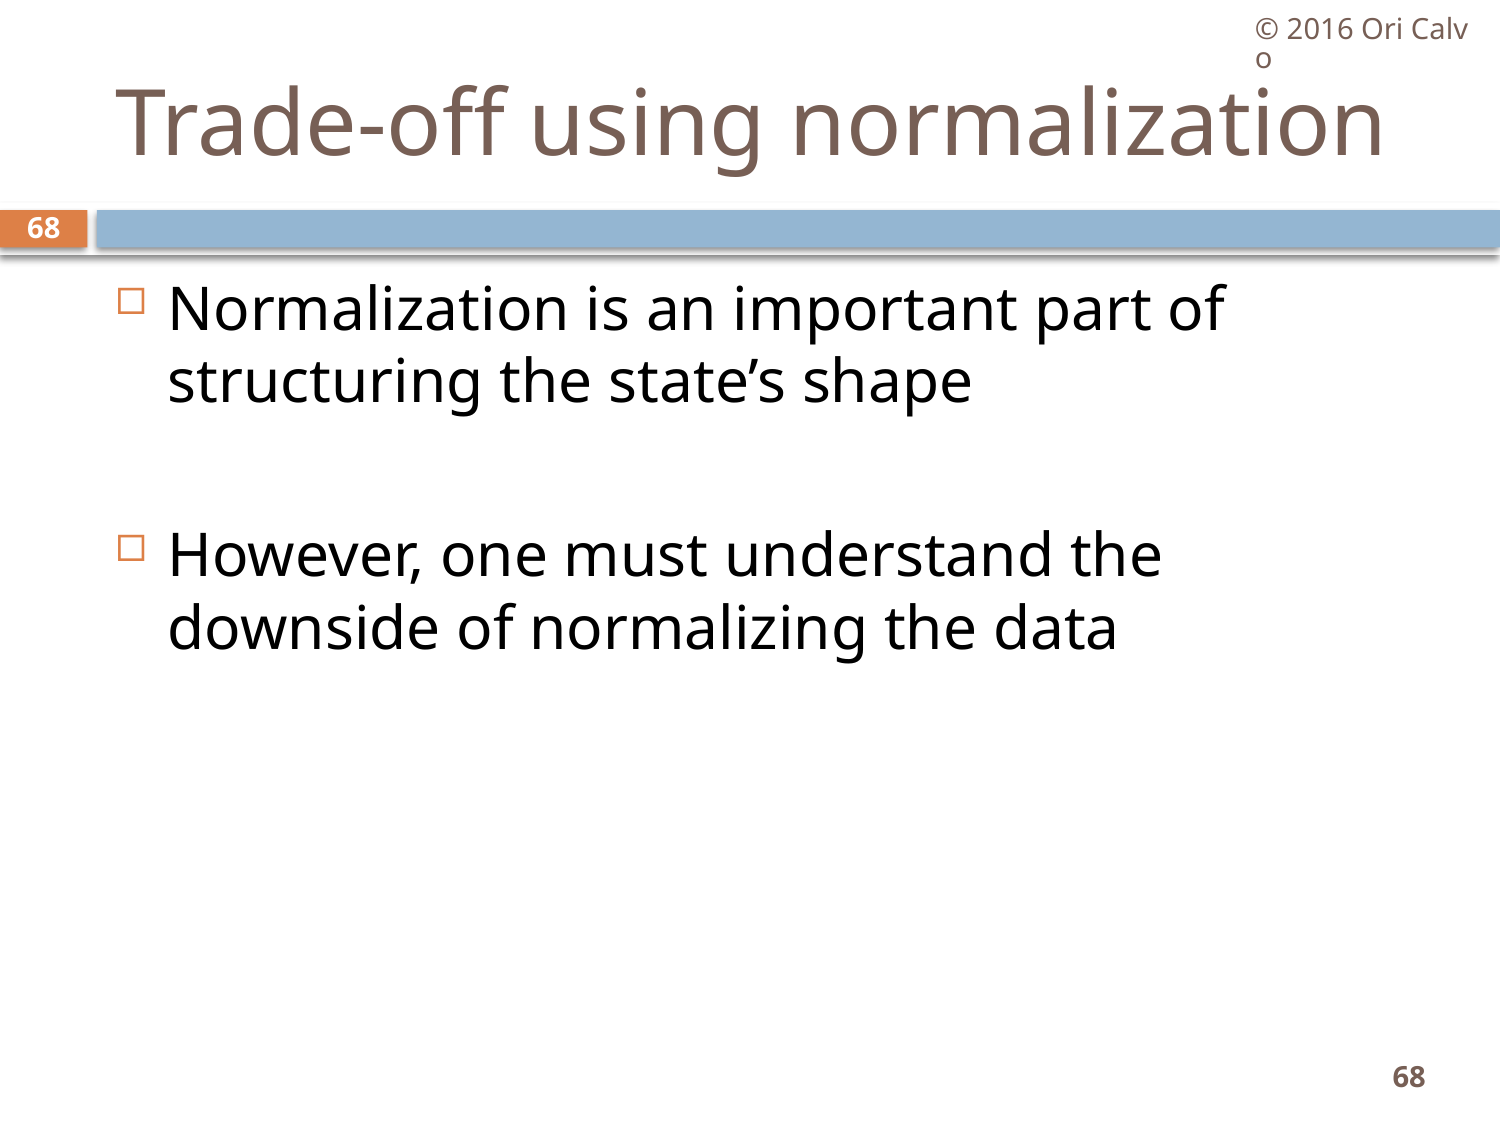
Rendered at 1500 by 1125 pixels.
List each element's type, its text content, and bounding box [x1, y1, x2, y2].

title Trade-off using normalization [100, 37, 1438, 200]
footer © 2016 Ori Calvo [1240, 0, 1500, 60]
list Normalization is an important part of structuring the state’s shape However, one must understand the downside of normalizing the data [100, 262, 1438, 705]
slide_number 68 [0, 208, 88, 249]
